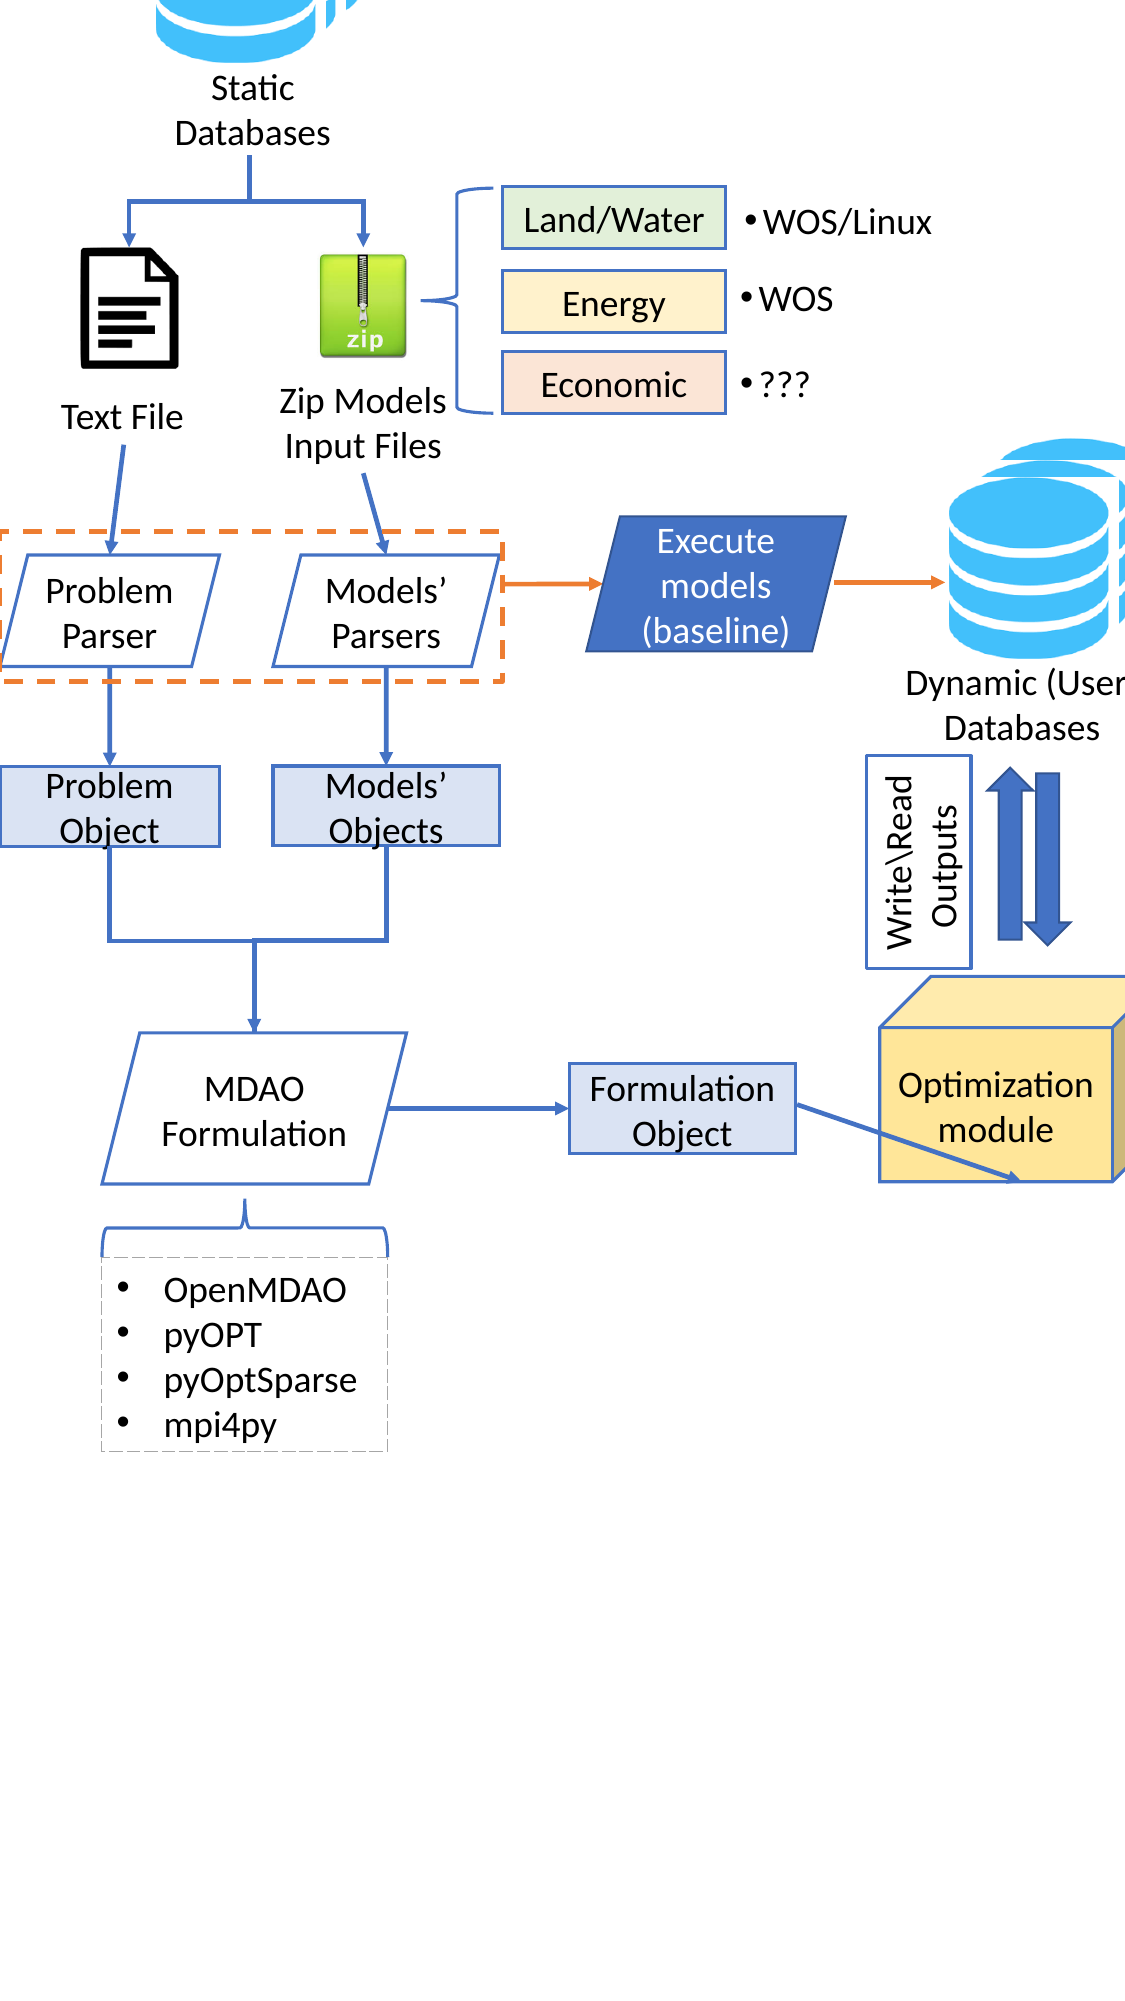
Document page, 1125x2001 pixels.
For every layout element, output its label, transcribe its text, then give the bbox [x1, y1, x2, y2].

text_box Models’ Objects [272, 765, 500, 847]
text_box WOS/Linux [729, 189, 950, 250]
text_box [422, 187, 494, 414]
text_box OpenMDAO pyOPT pyOptSparse mpi4py [101, 1257, 388, 1452]
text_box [143, 141, 236, 262]
text_box ??? [725, 352, 946, 413]
text_box Land/Water [502, 186, 726, 249]
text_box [987, 767, 1071, 946]
text_box Static Databases [135, 55, 371, 161]
text_box Text File [46, 384, 202, 445]
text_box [260, 144, 353, 259]
picture [68, 247, 190, 369]
text_box Economic [502, 351, 726, 415]
text_box Energy [502, 270, 726, 334]
text_box Execute models (baseline) [584, 515, 848, 653]
text_box Problem Object [0, 766, 220, 847]
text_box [109, 445, 124, 555]
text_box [363, 474, 387, 555]
picture [304, 247, 422, 365]
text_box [144, 0, 371, 63]
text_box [937, 438, 1125, 659]
text_box MDAO Formulation [100, 1031, 408, 1186]
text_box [88, 867, 276, 1012]
text_box [0, 531, 503, 682]
text_box WOS [725, 266, 946, 327]
text_box [101, 1198, 389, 1258]
text_box Write\Read Outputs [866, 755, 972, 969]
text_box Formulation Object [568, 1062, 797, 1155]
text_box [226, 873, 414, 1006]
text_box Zip Models Input Files [257, 368, 469, 474]
text_box Optimization module [878, 975, 1125, 1183]
text_box Dynamic (User) Databases [879, 650, 1125, 756]
